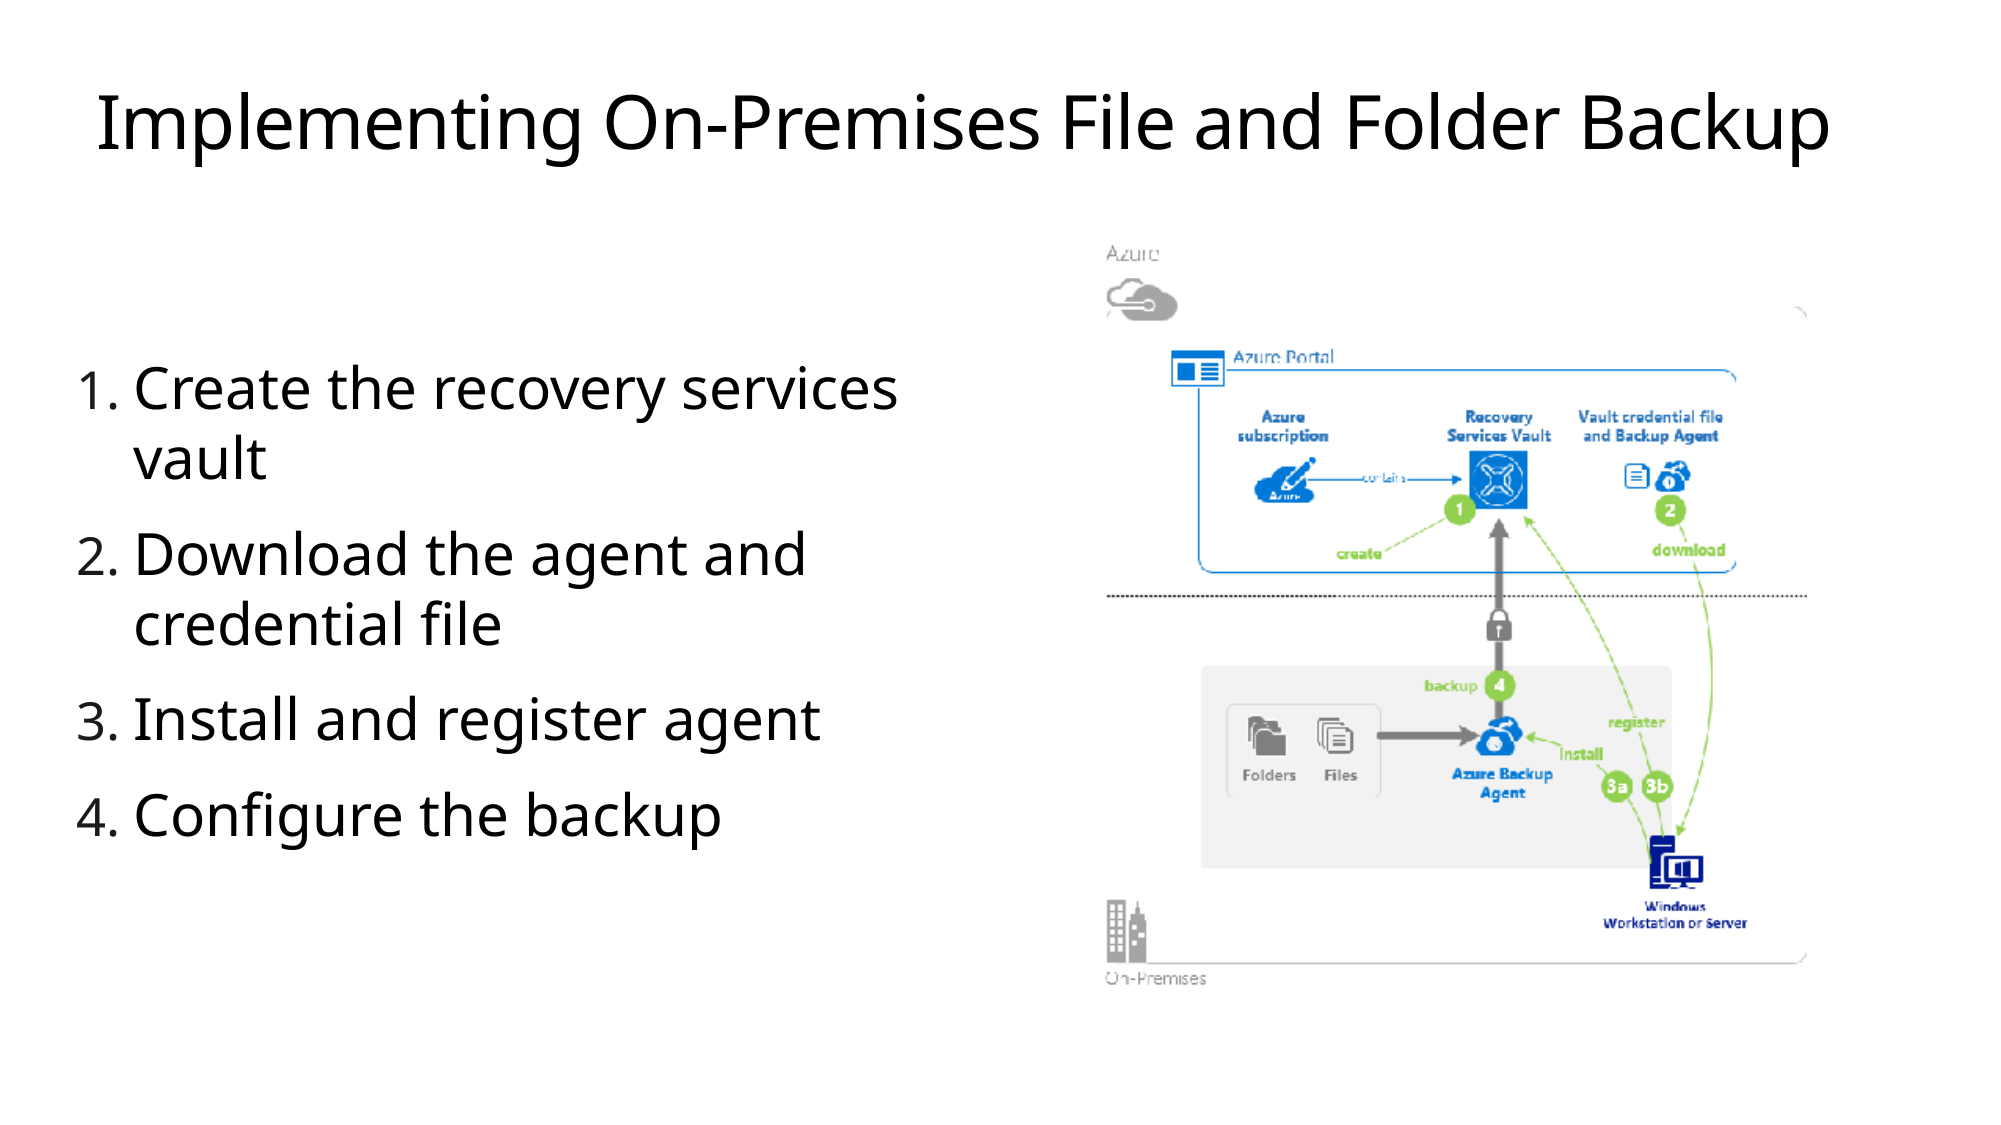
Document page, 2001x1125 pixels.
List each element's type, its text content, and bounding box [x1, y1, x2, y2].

title Implementing On-Premises File and Folder Backup [96, 75, 1904, 166]
picture [1090, 233, 1829, 998]
list Create the recovery services vault Download the agent and credential file Install and register agent Configure the backup [76, 351, 1001, 852]
